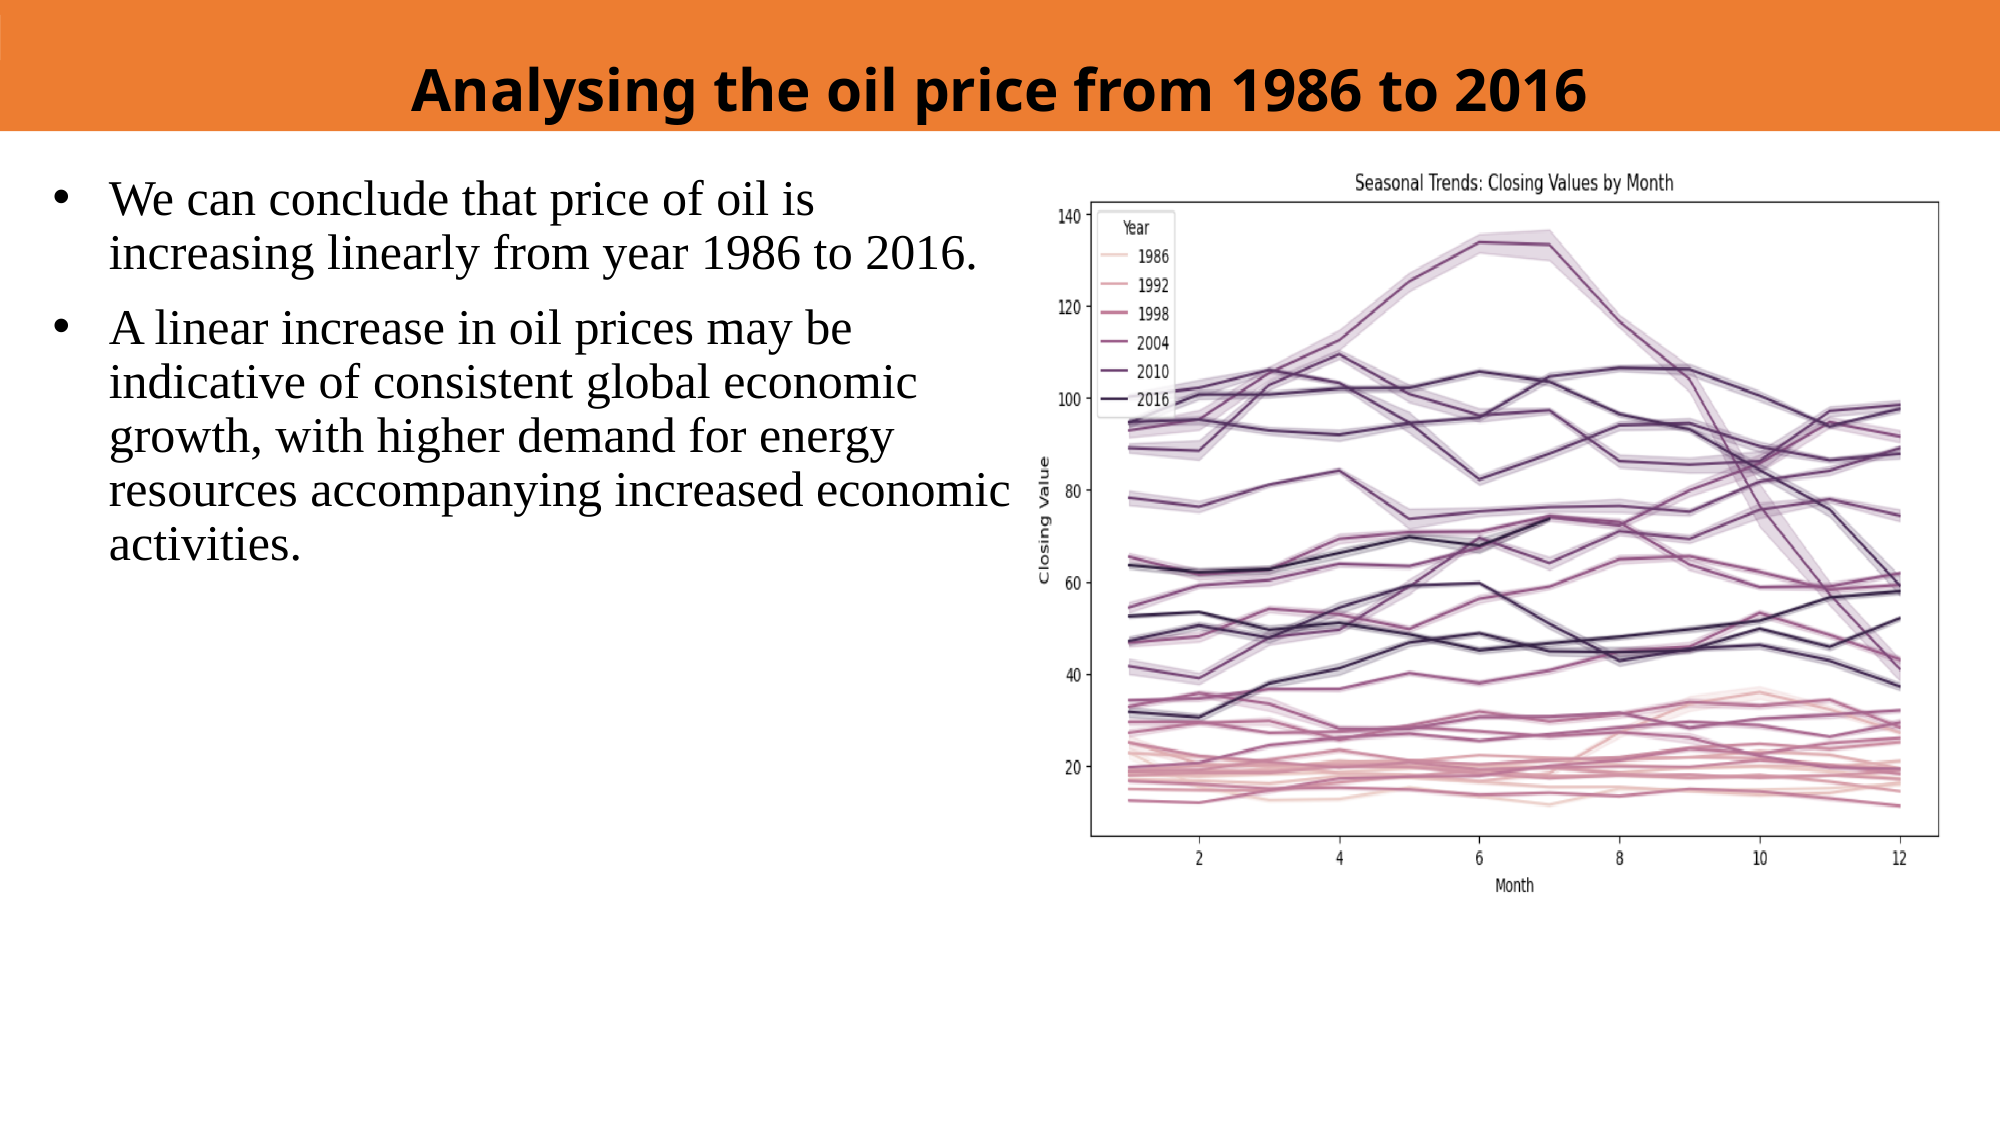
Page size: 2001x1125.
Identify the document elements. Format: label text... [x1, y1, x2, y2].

picture [1022, 155, 1963, 919]
list We can conclude that price of oil is increasing linearly from year 1986 to 2016. A linear increase in oil prices may be indicative of consistent global economic growth, with higher demand for energy resources accompanying increased economic activities. [37, 164, 1043, 1084]
title Analysing the oil price from 1986 to 2016 [0, 0, 2000, 132]
